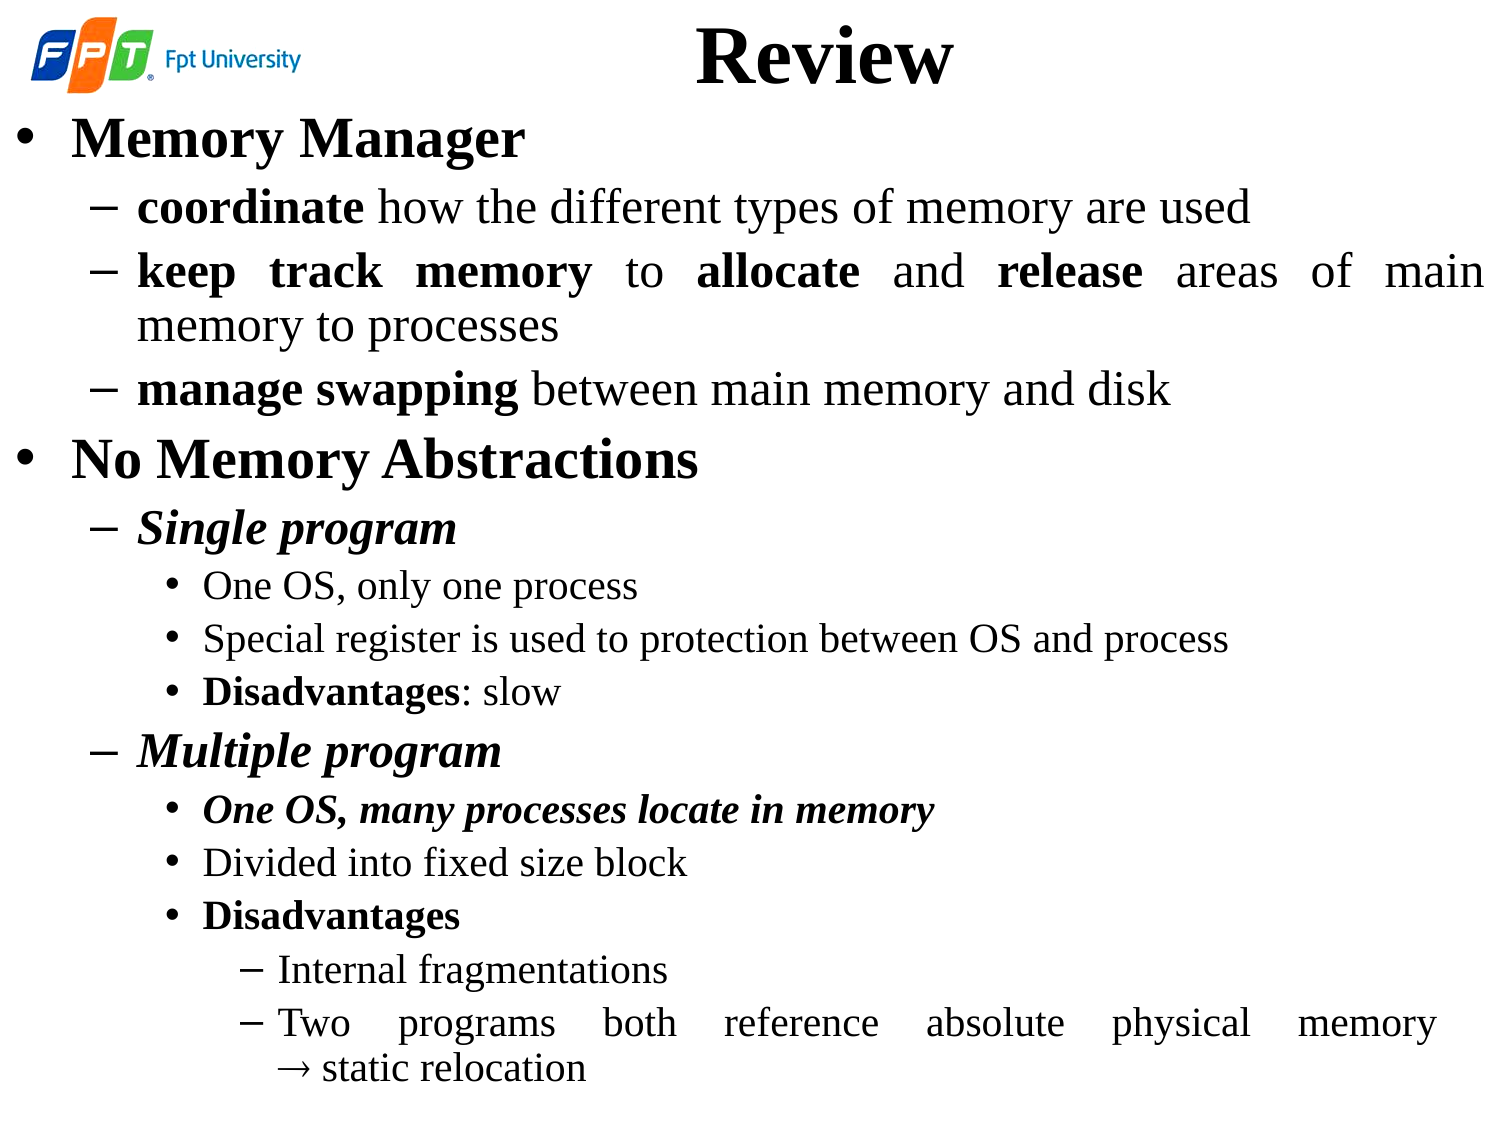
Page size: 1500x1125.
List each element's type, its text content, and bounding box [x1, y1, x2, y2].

list Memory Manager coordinate how the different types of memory are used keep track memory to allocate and release areas of main memory to processes manage swapping between main memory and disk No Memory Abstractions Single program One OS, only one process Special register is used to protection between OS and process Disadvantages: slow Multiple program One OS, many processes locate in memory Divided into fixed size block Disadvantages Internal fragmentations Two programs both reference absolute physical memory  static relocation [0, 99, 1500, 1125]
title Review [150, 0, 1500, 99]
picture [0, 0, 150, 99]
